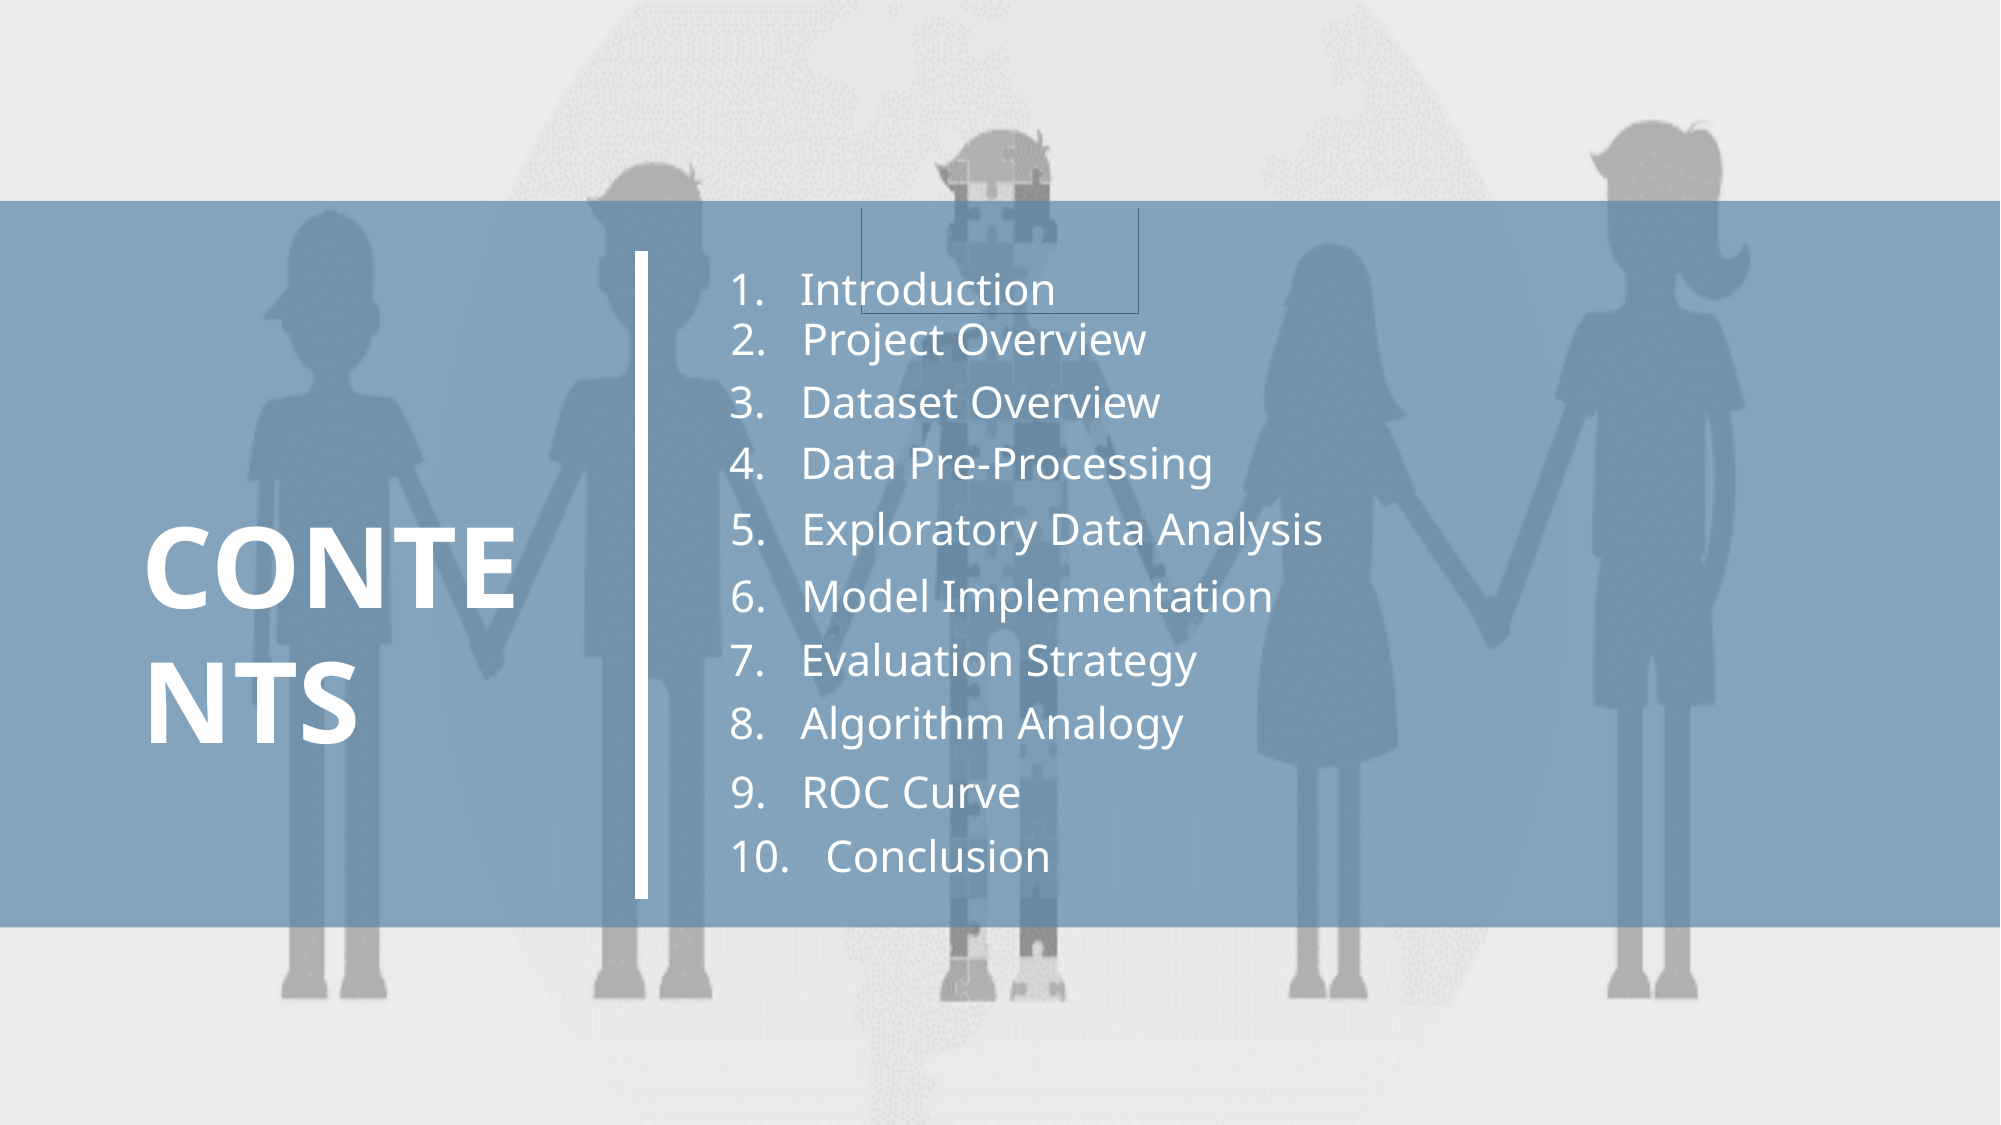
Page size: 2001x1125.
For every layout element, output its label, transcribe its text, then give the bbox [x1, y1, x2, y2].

text_box 5. Exploratory Data Analysis [715, 494, 1469, 562]
text_box CONTENTS [126, 488, 583, 774]
text_box 8. Algorithm Analogy [714, 687, 1322, 756]
text_box 3. Dataset Overview [714, 367, 1318, 428]
text_box 1. Introduction [714, 227, 1319, 322]
text_box 2. Project Overview [715, 304, 1320, 372]
text_box 10. Conclusion [714, 821, 1322, 889]
text_box 9. ROC Curve [715, 757, 1323, 825]
text_box 6. Model Implementation [715, 561, 1321, 625]
text_box 4. Data Pre-Processing [714, 428, 1322, 496]
text_box [0, 200, 2000, 928]
text_box 7. Evaluation Strategy [714, 625, 1322, 687]
